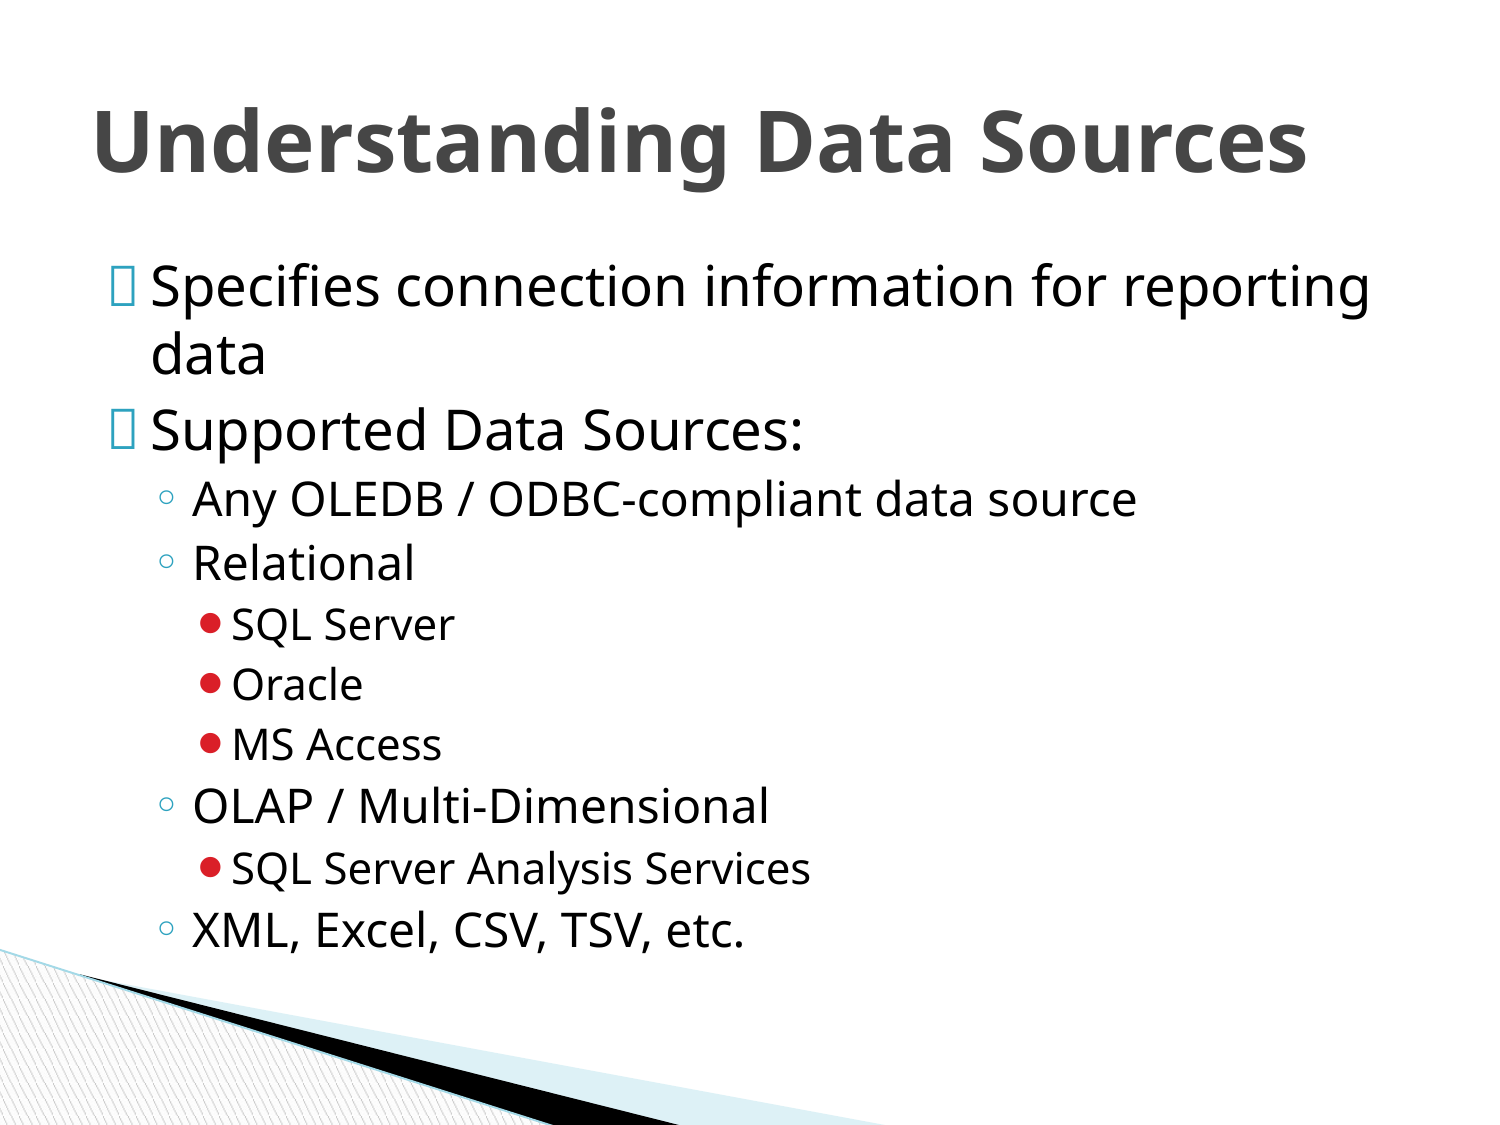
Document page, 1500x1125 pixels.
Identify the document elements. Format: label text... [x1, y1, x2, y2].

list Specifies connection information for reporting data Supported Data Sources: Any OLEDB / ODBC-compliant data source Relational SQL Server Oracle MS Access OLAP / Multi-Dimensional SQL Server Analysis Services XML, Excel, CSV, TSV, etc. [75, 243, 1425, 986]
title Understanding Data Sources [75, 45, 1425, 233]
